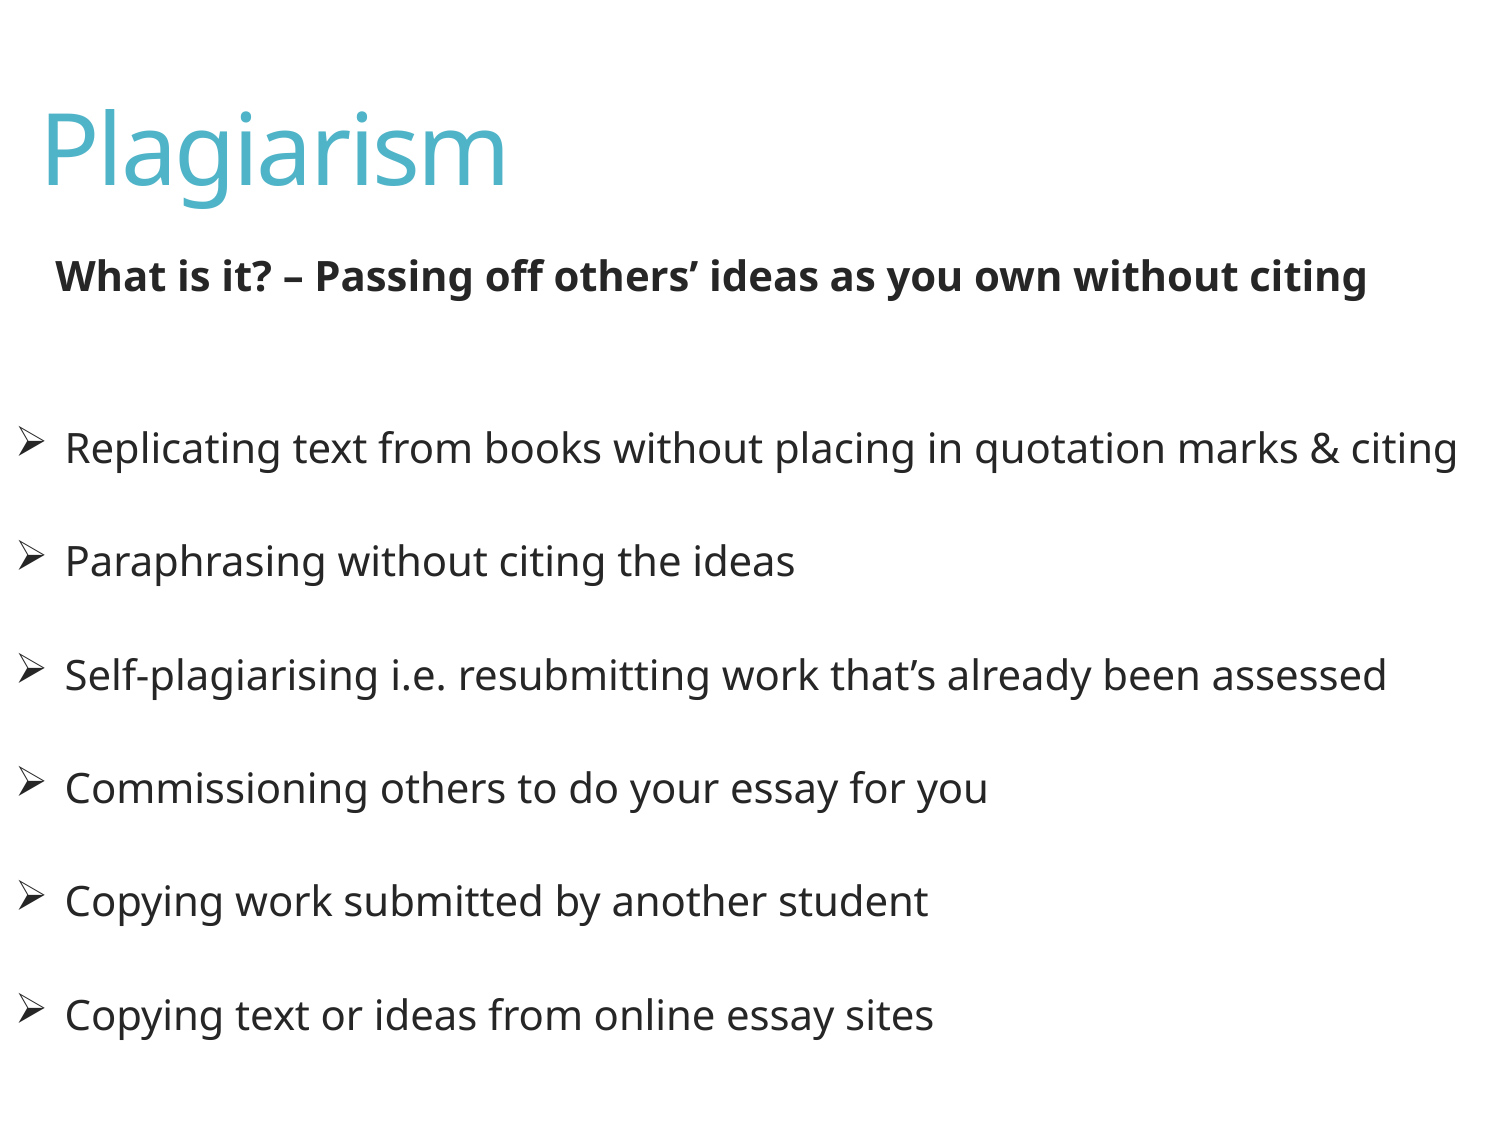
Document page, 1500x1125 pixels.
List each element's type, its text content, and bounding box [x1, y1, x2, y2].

list What is it? – Passing off others’ ideas as you own without citing Replicating text from books without placing in quotation marks & citing Paraphrasing without citing the ideas Self-plagiarising i.e. resubmitting work that’s already been assessed Commissioning others to do your essay for you Copying work submitted by another student Copying text or ideas from online essay sites [0, 249, 1488, 1088]
title Plagiarism [24, 72, 1375, 235]
